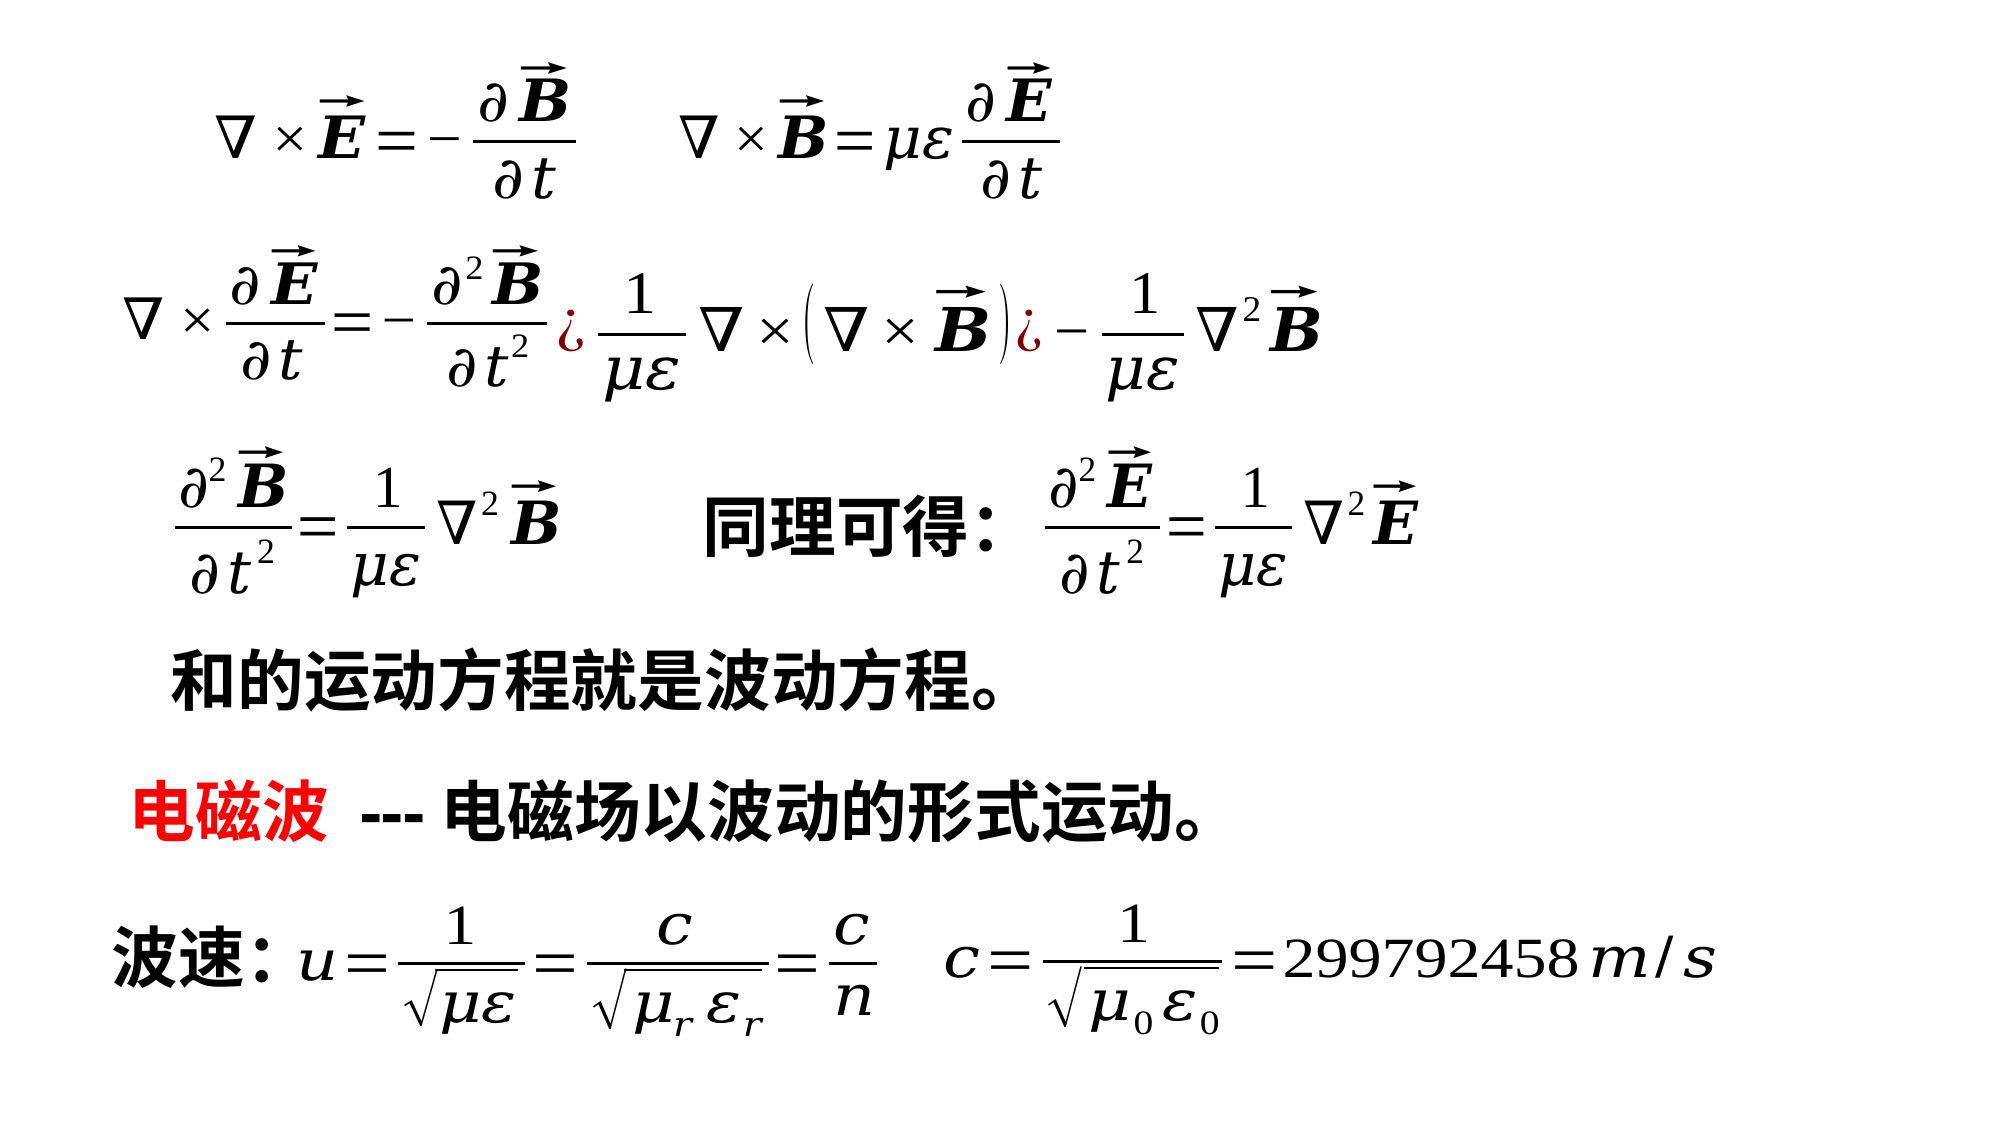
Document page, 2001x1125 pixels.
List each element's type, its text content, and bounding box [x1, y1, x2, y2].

text_box 波速： [97, 908, 327, 1003]
text_box 同理可得： [687, 477, 1052, 572]
text_box 电磁波 ---电磁场以波动的形式运动。 [114, 762, 1257, 858]
